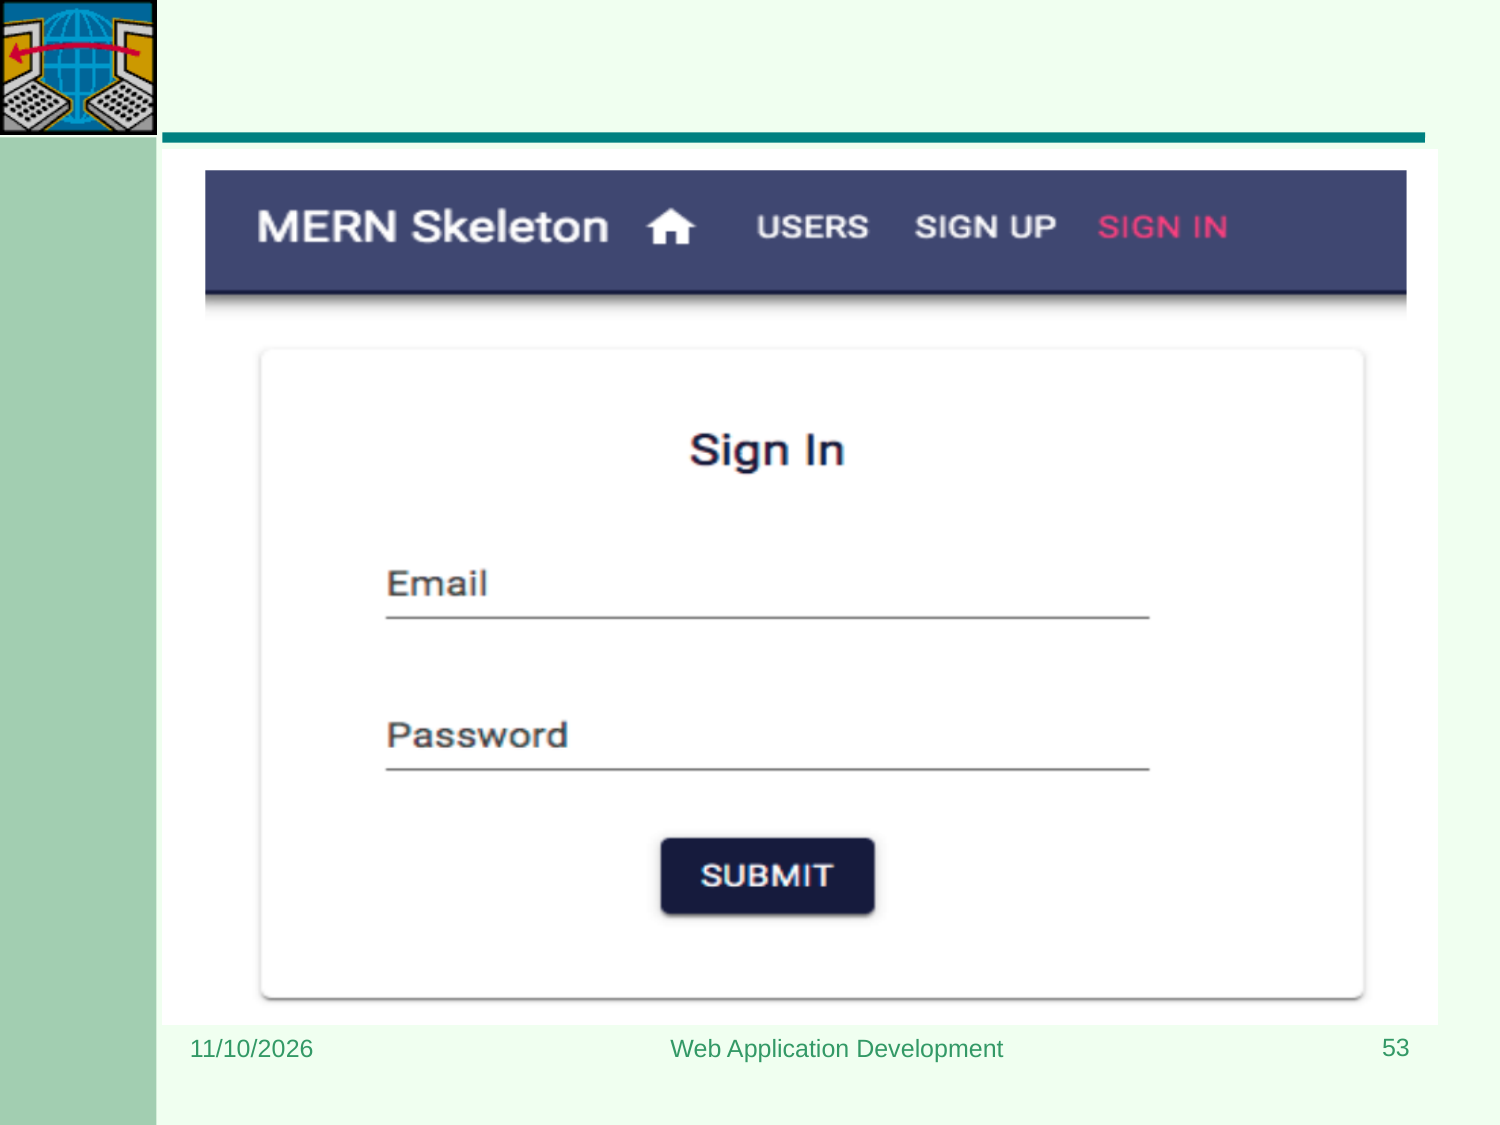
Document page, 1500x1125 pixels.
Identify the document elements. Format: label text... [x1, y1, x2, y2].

slide_number 53 [1237, 1033, 1426, 1103]
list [162, 149, 1438, 1025]
picture [0, 0, 157, 135]
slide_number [174, 1033, 438, 1104]
footer Web Application Development [462, 1033, 1213, 1104]
